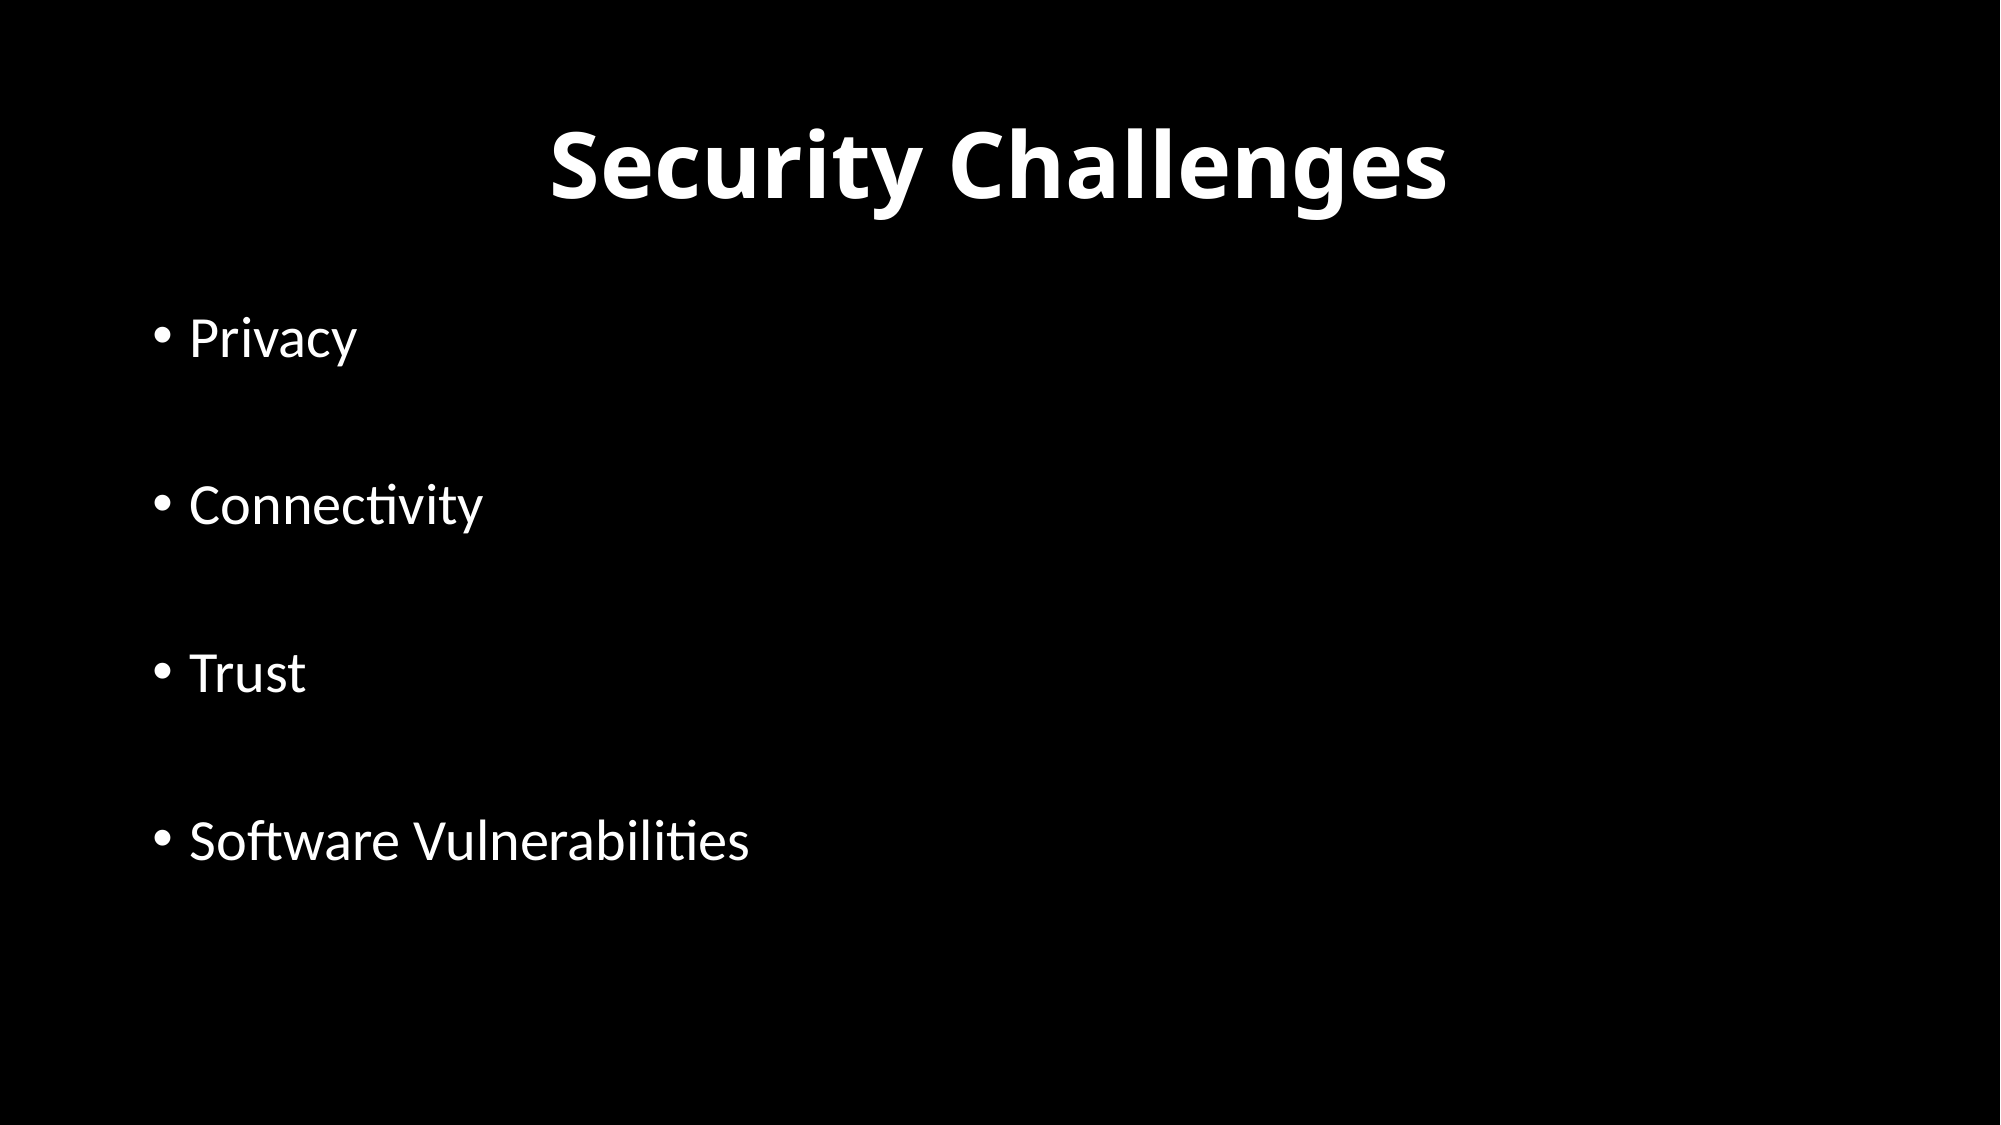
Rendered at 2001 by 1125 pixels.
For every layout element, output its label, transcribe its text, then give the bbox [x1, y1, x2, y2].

title Security Challenges [137, 59, 1863, 278]
list Privacy Connectivity Trust Software Vulnerabilities [137, 299, 1863, 1014]
